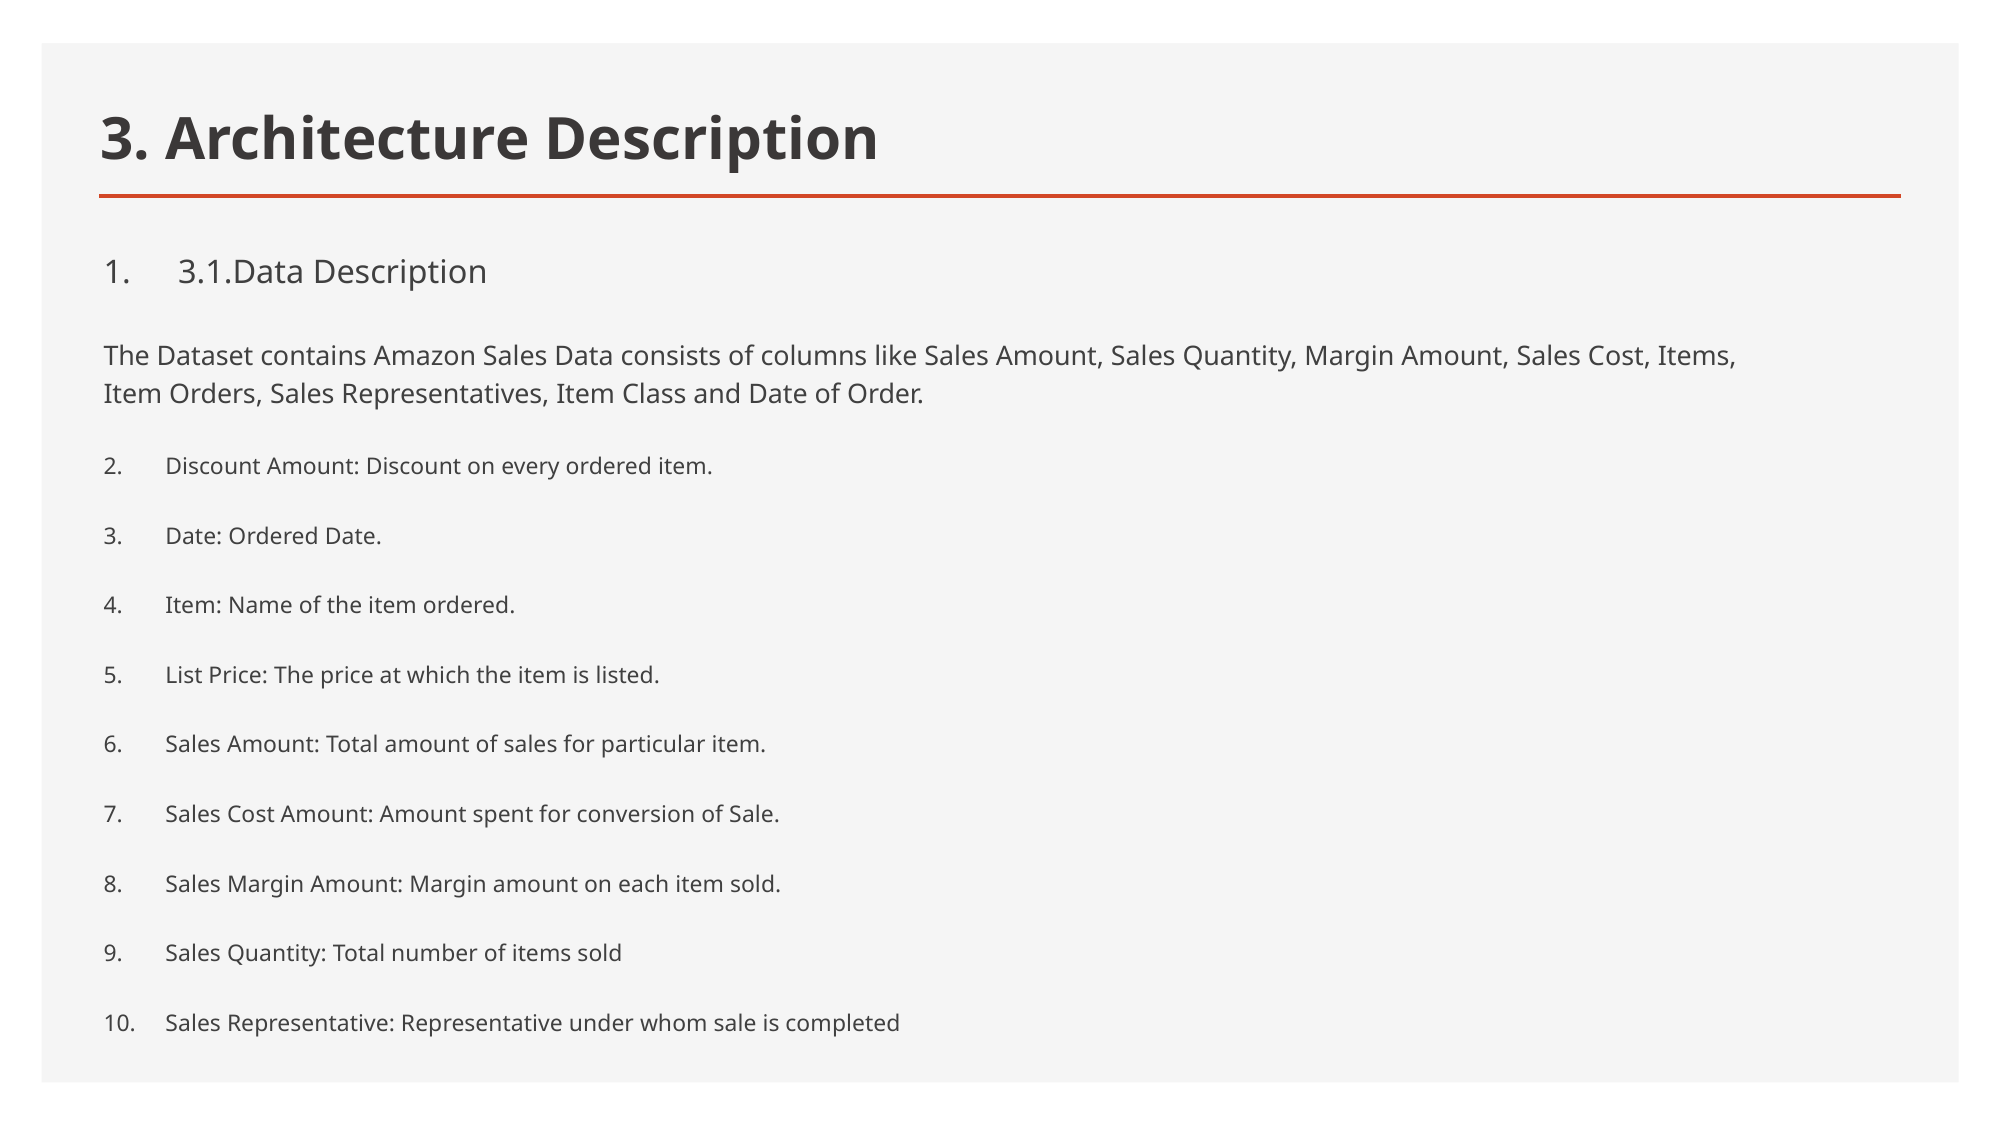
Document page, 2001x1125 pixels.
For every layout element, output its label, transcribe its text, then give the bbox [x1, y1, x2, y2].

list 3.1.Data Description The Dataset contains Amazon Sales Data consists of columns like Sales Amount, Sales Quantity, Margin Amount, Sales Cost, Items, Item Orders, Sales Representatives, Item Class and Date of Order. Discount Amount: Discount on every ordered item. Date: Ordered Date. Item: Name of the item ordered. List Price: The price at which the item is listed. Sales Amount: Total amount of sales for particular item. Sales Cost Amount: Amount spent for conversion of Sale. Sales Margin Amount: Margin amount on each item sold. Sales Quantity: Total number of items sold Sales Representative: Representative under whom sale is completed [88, 235, 1790, 1052]
title 3. Architecture Description [85, 73, 1214, 179]
